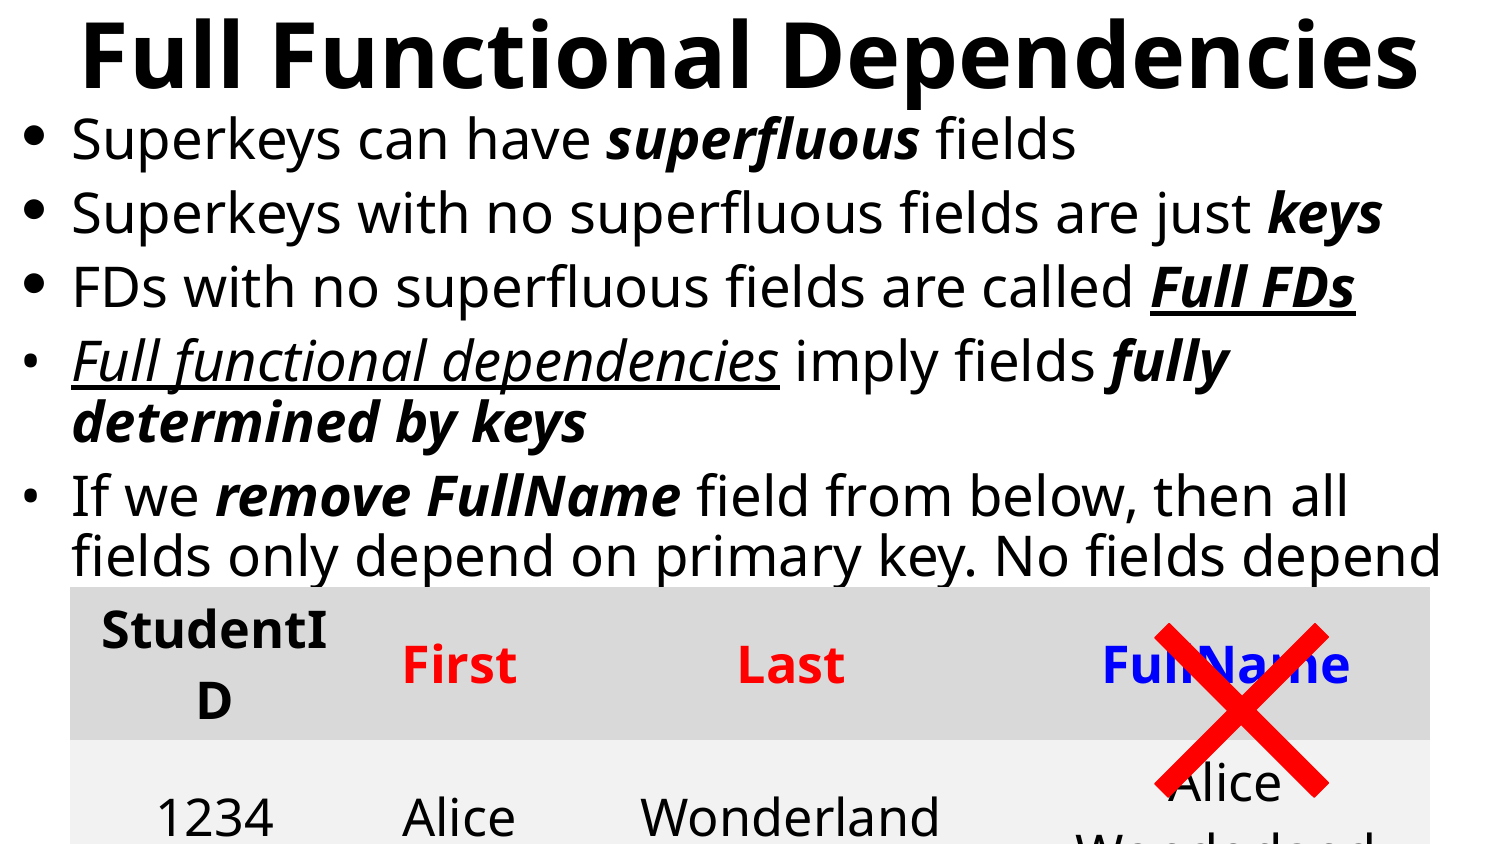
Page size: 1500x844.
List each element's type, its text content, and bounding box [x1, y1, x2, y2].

table_cell Alice Wonderland [1023, 740, 1430, 844]
table_header StudentID [70, 587, 359, 740]
table_cell 1234 [70, 740, 359, 844]
list Superkeys can have superfluous fields Superkeys with no superfluous fields are just keys FDs with no superfluous fields are called Full FDs Full functional dependencies imply fields fully determined by keys If we remove FullName field from below, then all fields only depend on primary key. No fields depend on other fields [0, 103, 1500, 606]
table_header First [359, 587, 560, 740]
table_header Last [560, 587, 1023, 740]
title Full Functional Dependencies [0, 0, 1500, 103]
text_box [1154, 623, 1329, 798]
table_cell Alice [359, 740, 560, 844]
table_header FullName [1023, 587, 1430, 740]
table_cell Wonderland [560, 740, 1023, 844]
